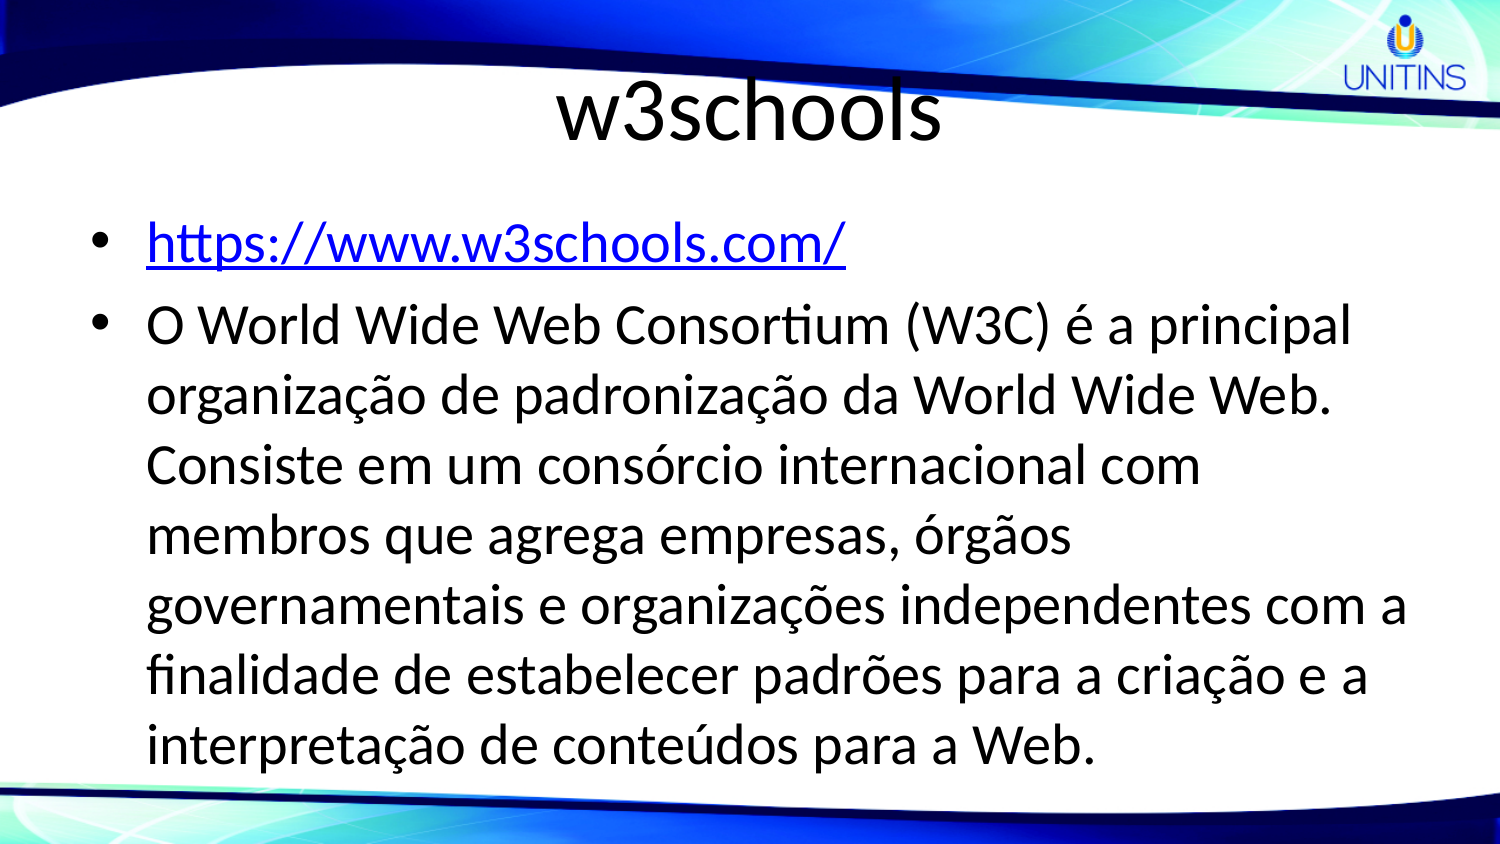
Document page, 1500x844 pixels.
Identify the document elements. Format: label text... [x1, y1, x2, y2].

title w3schools [75, 33, 1425, 175]
picture [0, 0, 1500, 844]
list https://www.w3schools.com/ O World Wide Web Consortium (W3C) é a principal organização de padronização da World Wide Web. Consiste em um consórcio internacional com membros que agrega empresas, órgãos governamentais e organizações independentes com a finalidade de estabelecer padrões para a criação e a interpretação de conteúdos para a Web. [75, 196, 1425, 754]
